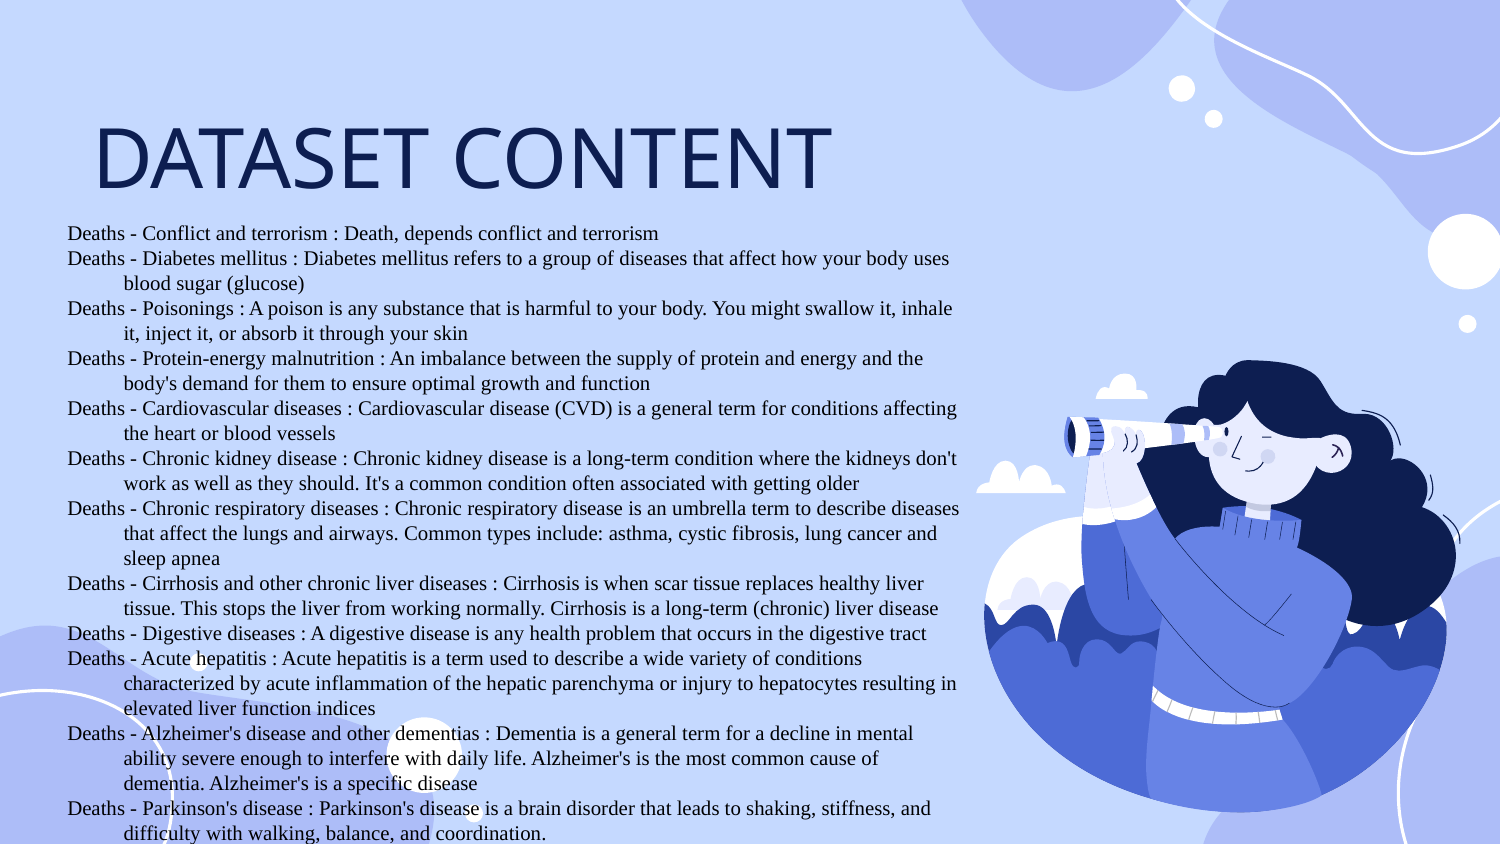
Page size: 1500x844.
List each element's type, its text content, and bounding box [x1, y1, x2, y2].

title DATASET CONTENT [77, 22, 1310, 220]
subtitle Deaths - Conflict and terrorism : Death, depends conflict and terrorism Deaths - Diabetes mellitus : Diabetes mellitus refers to a group of diseases that affect how your body uses blood sugar (glucose) Deaths - Poisonings : A poison is any substance that is harmful to your body. You might swallow it, inhale it, inject it, or absorb it through your skin Deaths - Protein-energy malnutrition : An imbalance between the supply of protein and energy and the body's demand for them to ensure optimal growth and function Deaths - Cardiovascular diseases : Cardiovascular disease (CVD) is a general term for conditions affecting the heart or blood vessels Deaths - Chronic kidney disease : Chronic kidney disease is a long-term condition where the kidneys don't work as well as they should. It's a common condition often associated with getting older Deaths - Chronic respiratory diseases : Chronic respiratory disease is an umbrella term to describe diseases that affect the lungs and airways. Common types include: asthma, cystic fibrosis, lung cancer and sleep apnea Deaths - Cirrhosis and other chronic liver diseases : Cirrhosis is when scar tissue replaces healthy liver tissue. This stops the liver from working normally. Cirrhosis is a long-term (chronic) liver disease Deaths - Digestive diseases : A digestive disease is any health problem that occurs in the digestive tract Deaths - Acute hepatitis : Acute hepatitis is a term used to describe a wide variety of conditions characterized by acute inflammation of the hepatic parenchyma or injury to hepatocytes resulting in elevated liver function indices Deaths - Alzheimer's disease and other dementias : Dementia is a general term for a decline in mental ability severe enough to interfere with daily life. Alzheimer's is the most common cause of dementia. Alzheimer's is a specific disease Deaths - Parkinson's disease : Parkinson's disease is a brain disorder that leads to shaking, stiffness, and difficulty with walking, balance, and coordination. [33, 204, 977, 747]
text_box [938, 359, 1476, 822]
